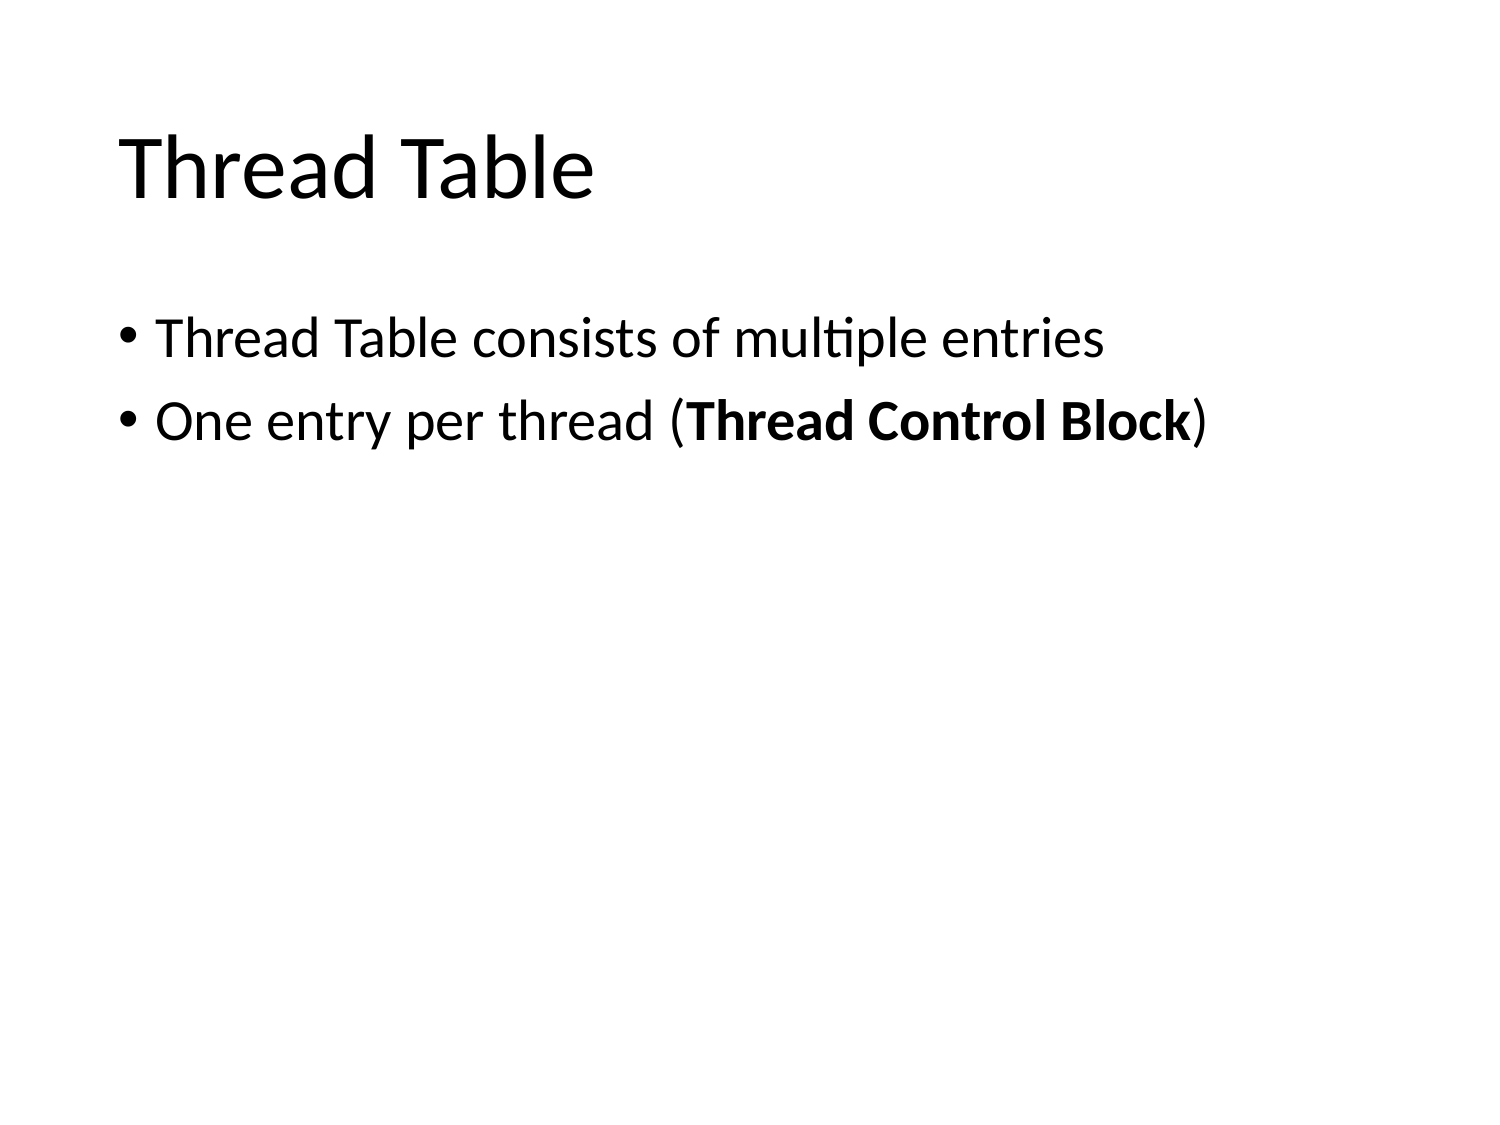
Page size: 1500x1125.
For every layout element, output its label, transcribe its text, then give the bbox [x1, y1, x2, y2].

title Thread Table [103, 59, 1397, 278]
list Thread Table consists of multiple entries One entry per thread (Thread Control Block) [103, 299, 1397, 1014]
